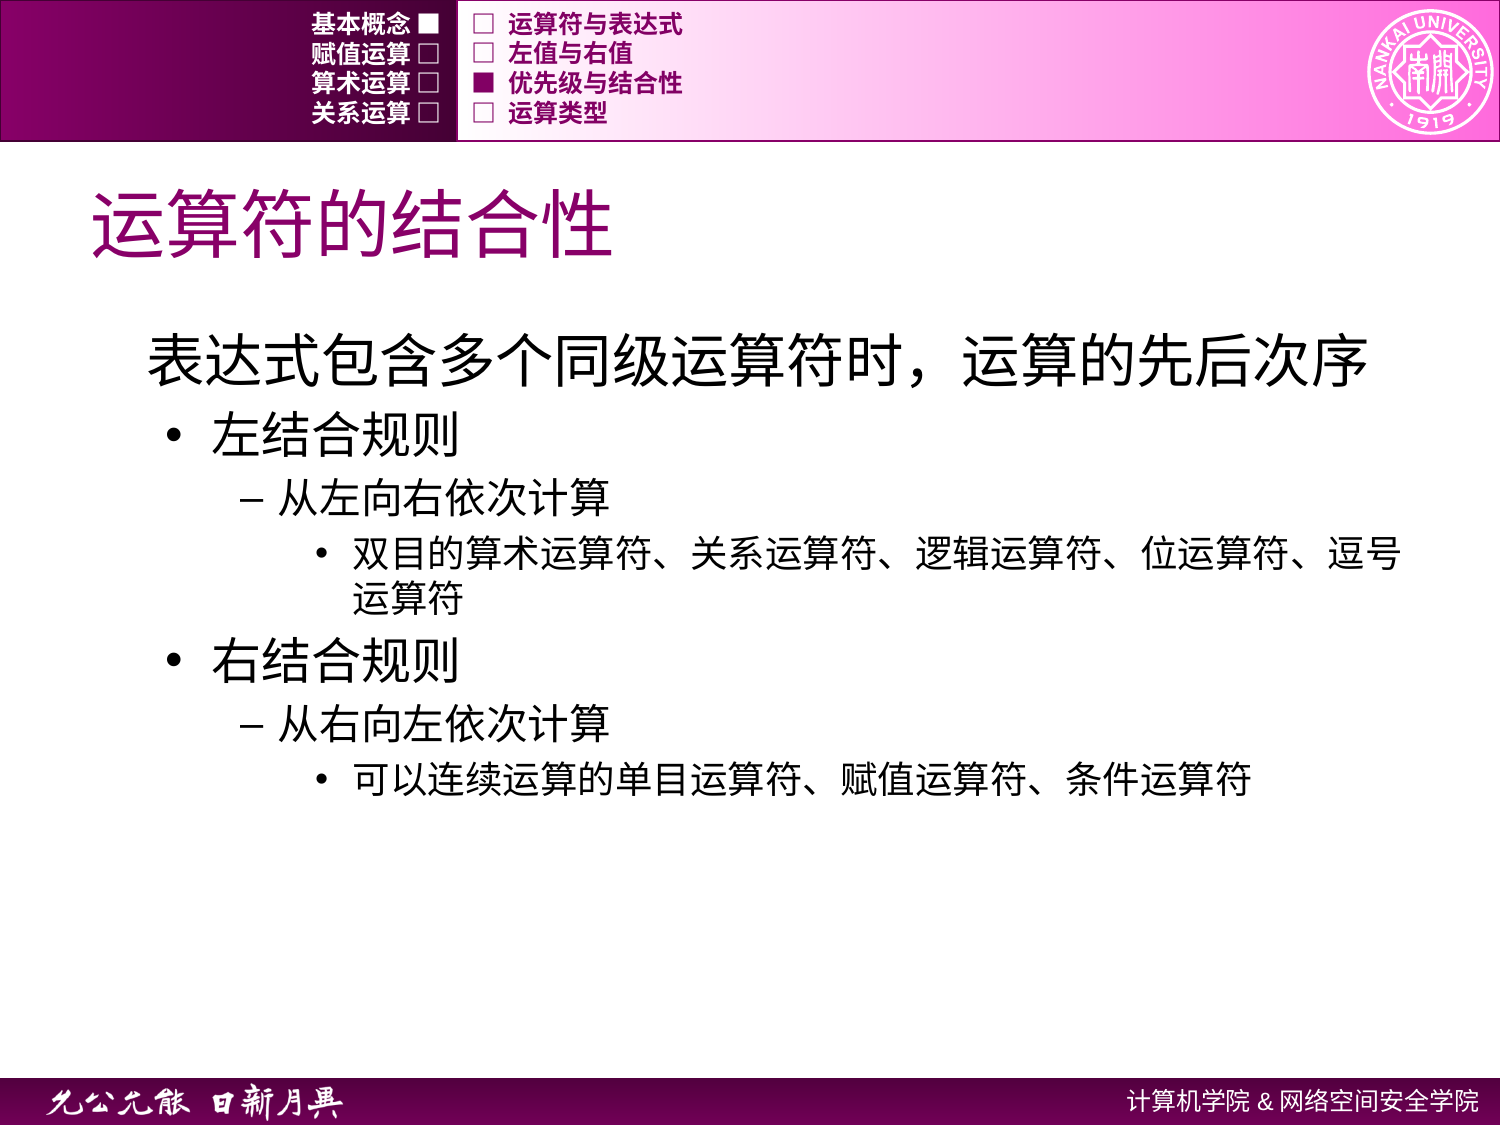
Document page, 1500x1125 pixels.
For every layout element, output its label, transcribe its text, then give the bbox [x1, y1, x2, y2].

text_box □ 运算类型 [455, 95, 1361, 129]
title 运算符的结合性 [74, 163, 1426, 282]
text_box ■ 优先级与结合性 [455, 66, 1361, 95]
text_box □ 运算符与表达式 [455, 7, 1361, 36]
text_box □ 左值与右值 [455, 36, 1361, 66]
picture [35, 1081, 356, 1122]
list 表达式包含多个同级运算符时，运算的先后次序 左结合规则 从左向右依次计算 双目的算术运算符、关系运算符、逻辑运算符、位运算符、逗号运算符 右结合规则 从右向左依次计算 可以连续运算的单目运算符、赋值运算符、条件运算符 [74, 316, 1426, 1055]
text_box 基本概念 ■ [0, 7, 455, 36]
text_box 赋值运算 □ [0, 36, 455, 66]
text_box 关系运算 □ [0, 95, 455, 129]
text_box 算术运算 □ [0, 66, 455, 95]
